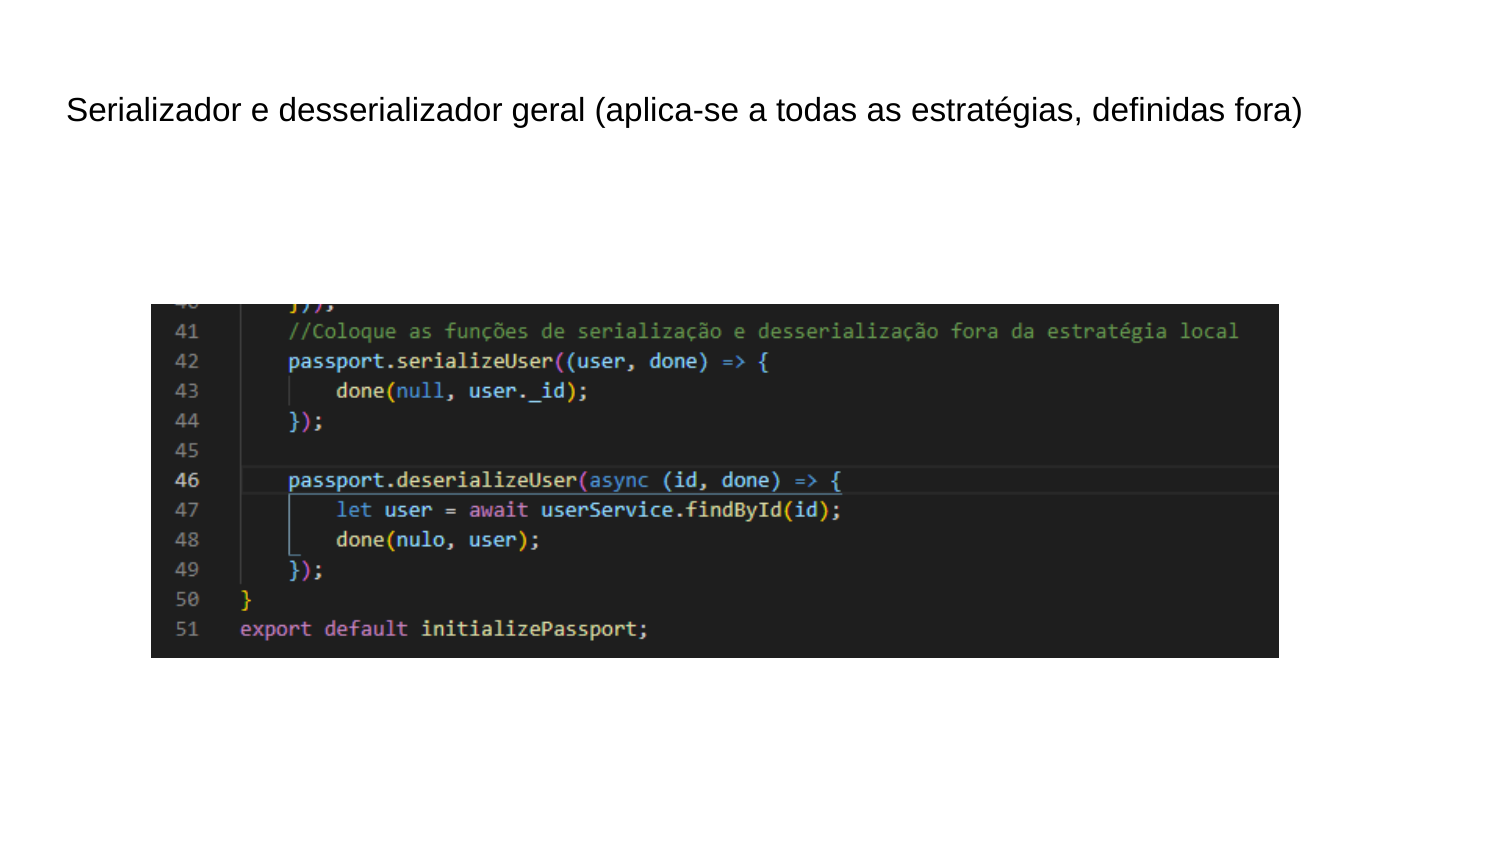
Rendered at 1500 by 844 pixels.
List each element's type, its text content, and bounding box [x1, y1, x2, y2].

title Serializador e desserializador geral (aplica-se a todas as estratégias, definidas fora) [51, 72, 1449, 167]
picture [151, 304, 1279, 658]
